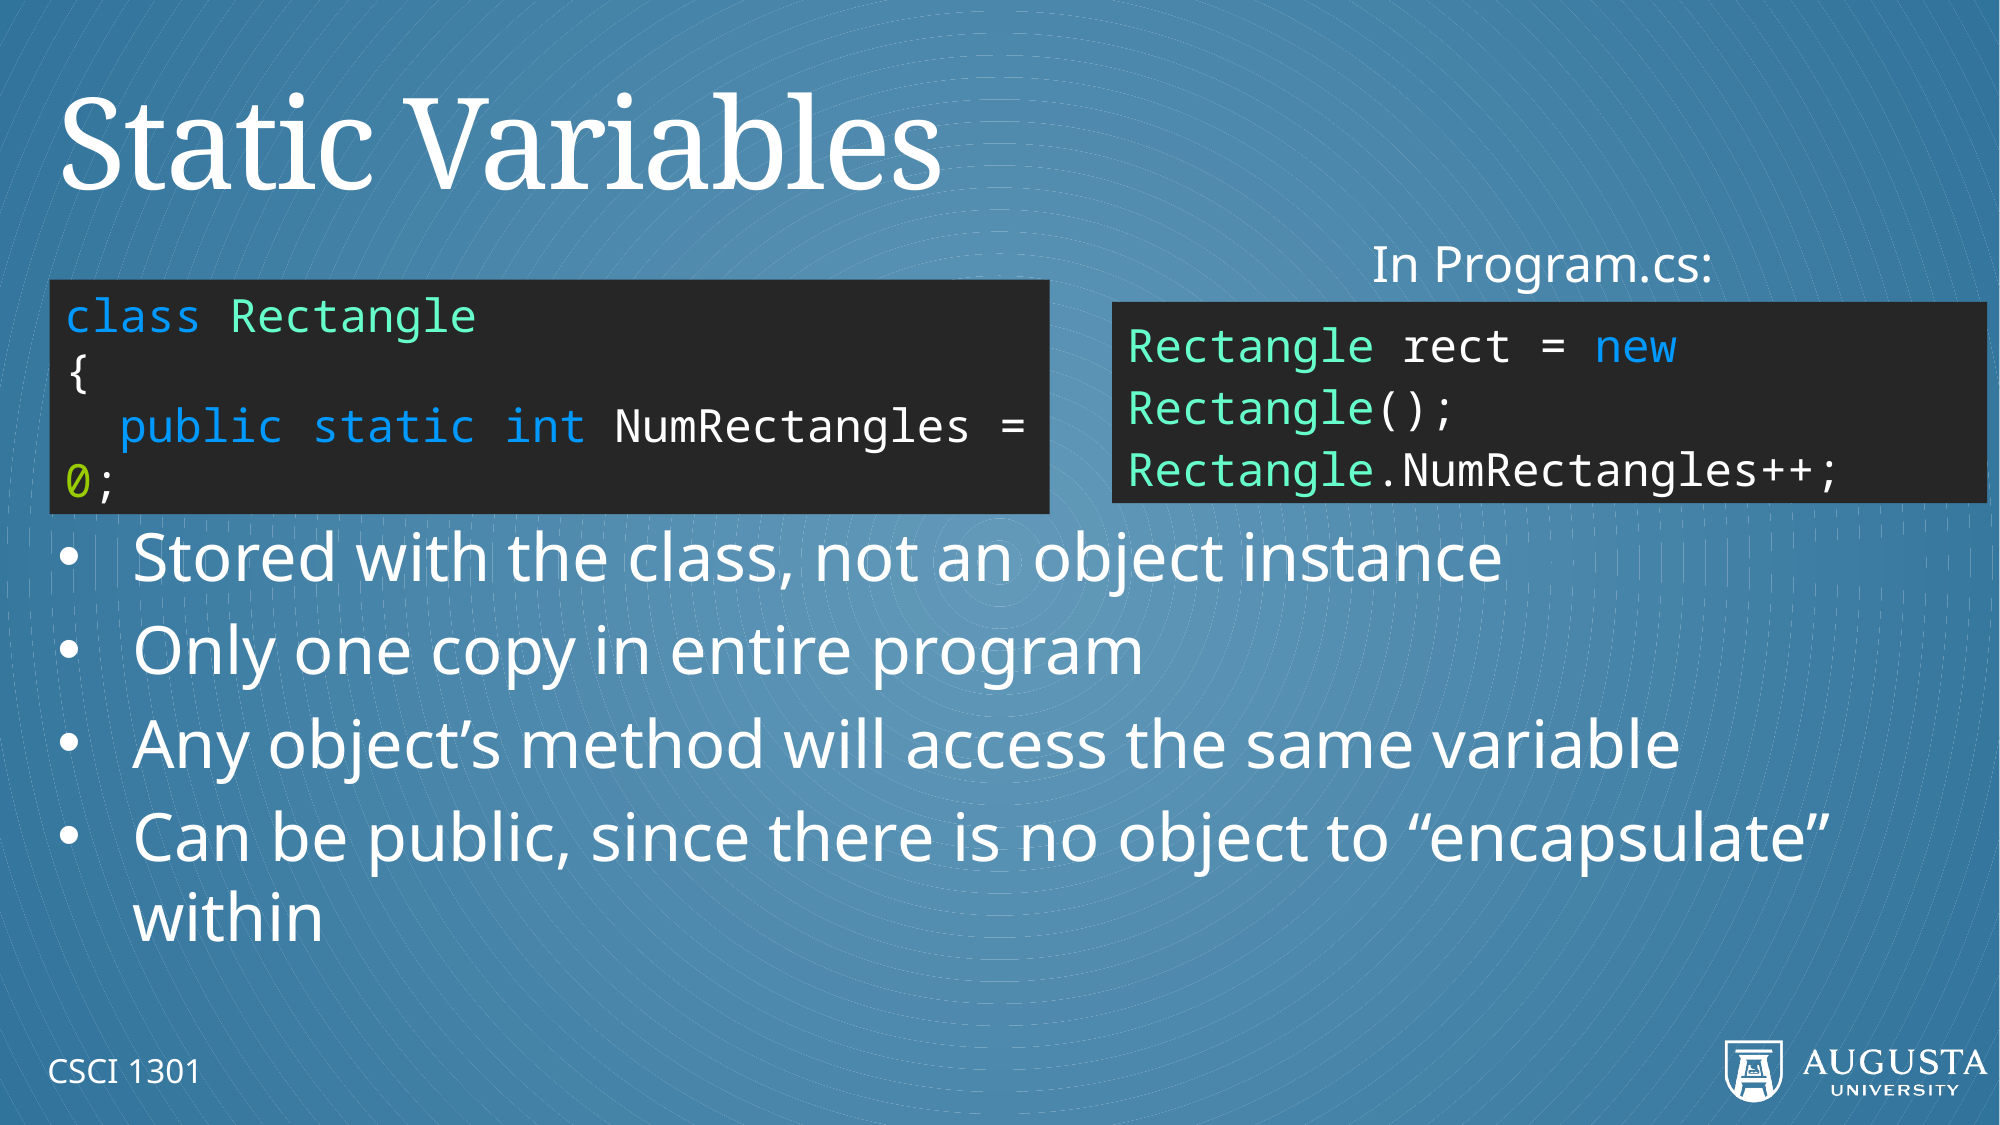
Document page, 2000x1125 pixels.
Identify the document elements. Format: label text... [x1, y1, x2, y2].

picture [1712, 999, 2000, 1125]
text_box class Rectangle { public static int NumRectangles = 0; [49, 279, 1050, 515]
list Stored with the class, not an object instance Only one copy in entire program Any object’s method will access the same variable Can be public, since there is no object to “encapsulate” within [37, 224, 1963, 1005]
footer CSCI 1301 [37, 1042, 660, 1103]
text_box Rectangle rect = new Rectangle(); Rectangle.NumRectangles++; [1112, 301, 1988, 504]
text_box In Program.cs: [1357, 224, 1729, 300]
title Static Variables [37, 37, 1963, 224]
